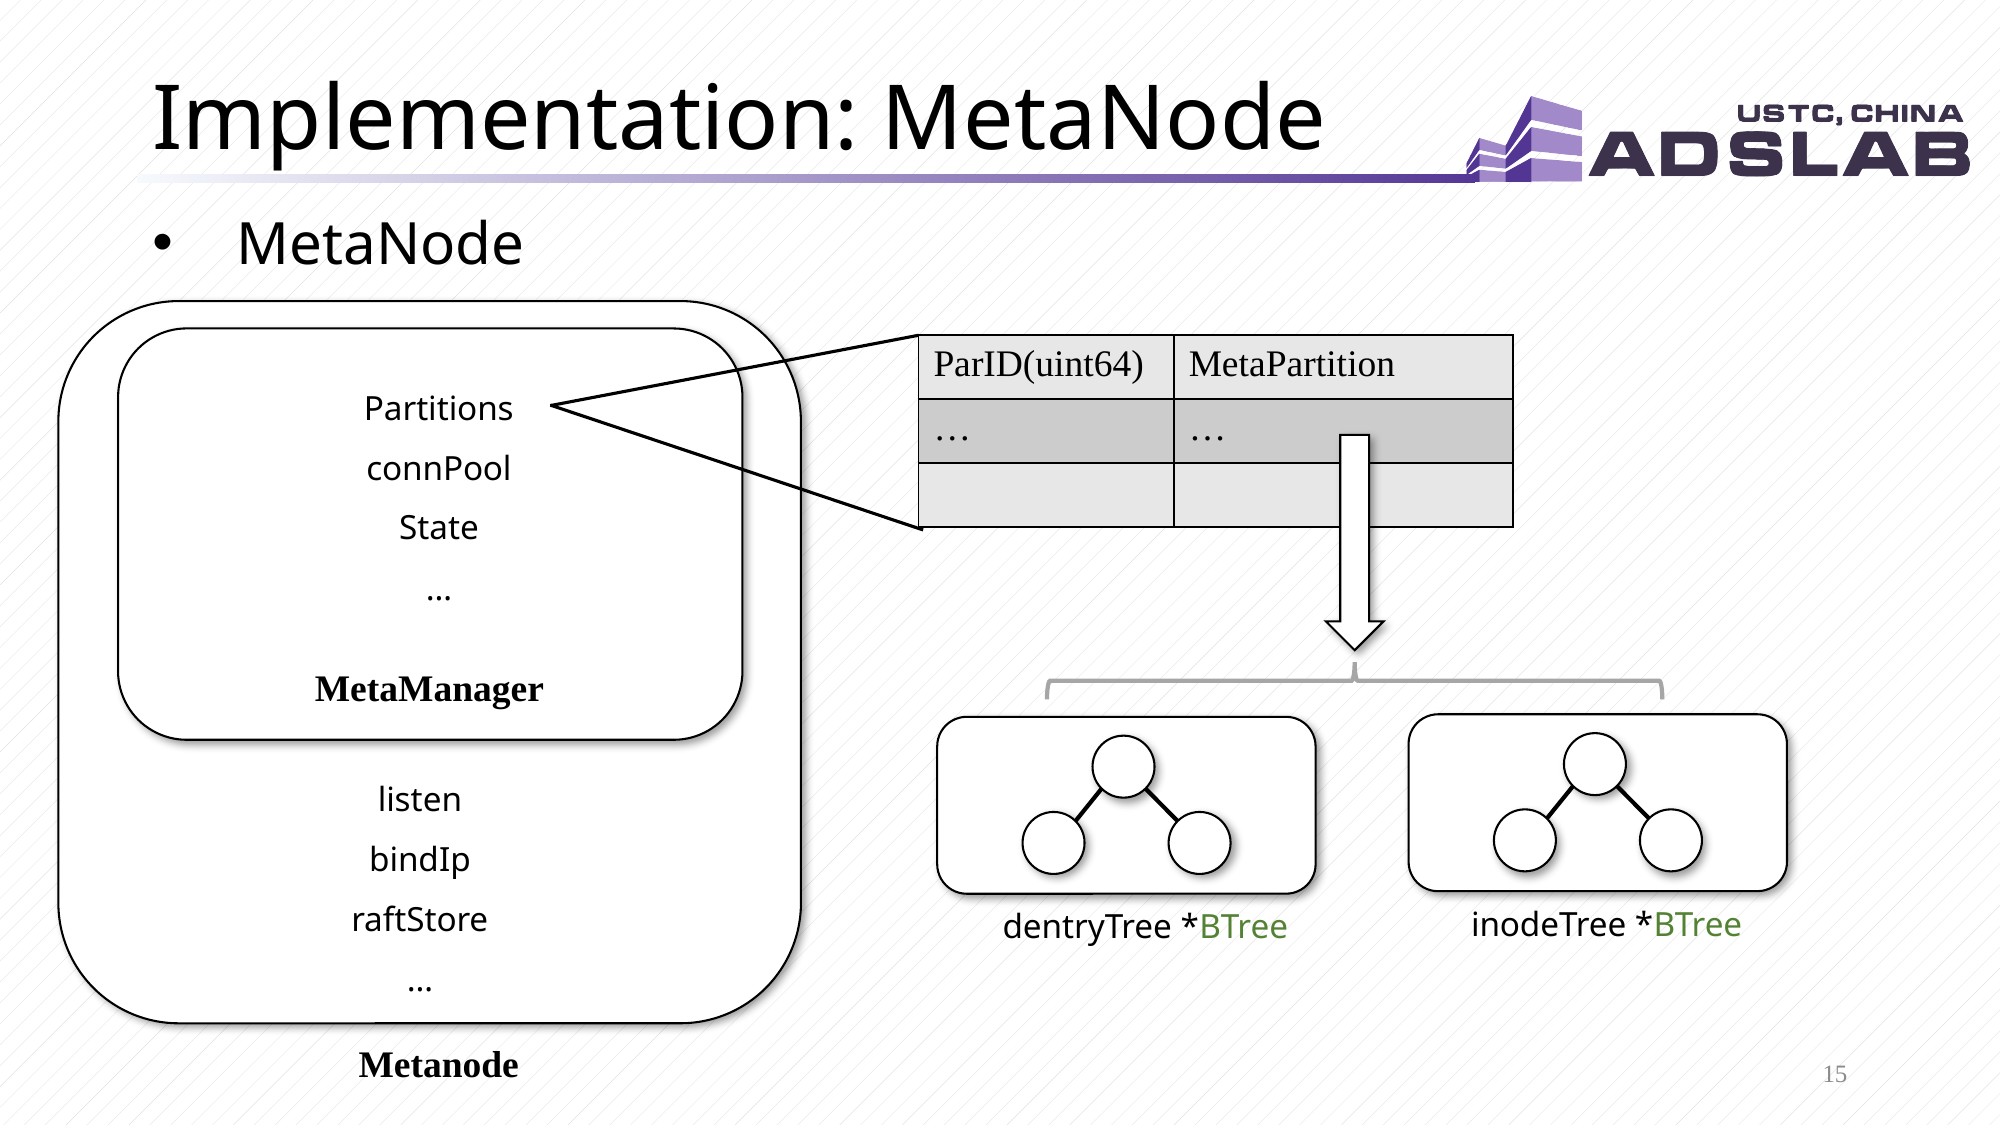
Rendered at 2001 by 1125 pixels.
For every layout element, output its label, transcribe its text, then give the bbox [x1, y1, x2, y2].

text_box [1145, 788, 1178, 822]
text_box [1323, 433, 1386, 652]
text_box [550, 335, 919, 405]
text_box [550, 405, 924, 530]
table_header ParID(uint64) [919, 336, 1173, 398]
text_box listen bindIp raftStore … [336, 751, 504, 1006]
text_box [1562, 732, 1628, 797]
text_box [1091, 734, 1156, 799]
table_cell … [1175, 400, 1512, 462]
text_box [1492, 808, 1557, 873]
text_box [1021, 810, 1086, 875]
text_box Metanode [343, 1032, 534, 1092]
text_box [1638, 808, 1704, 873]
text_box dentryTree *BTree [987, 898, 1303, 953]
text_box [57, 300, 802, 1025]
list MetaNode [137, 199, 1863, 1014]
text_box [1407, 713, 1789, 893]
table_cell [1175, 464, 1338, 526]
picture [1470, 93, 1976, 183]
text_box [1167, 810, 1232, 875]
text_box [117, 327, 744, 741]
table_header MetaPartition [1175, 336, 1512, 398]
text_box inodeTree *BTree [1456, 895, 1758, 951]
table_cell … [919, 400, 1173, 462]
title Implementation: MetaNode [137, 63, 1863, 177]
table_cell [924, 464, 1173, 526]
text_box [1046, 662, 1663, 700]
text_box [1075, 788, 1102, 822]
text_box Partitions connPool State … [349, 359, 529, 614]
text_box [1616, 785, 1650, 819]
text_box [1546, 785, 1574, 819]
table_cell [1380, 464, 1512, 526]
text_box MetaManager [299, 656, 560, 716]
